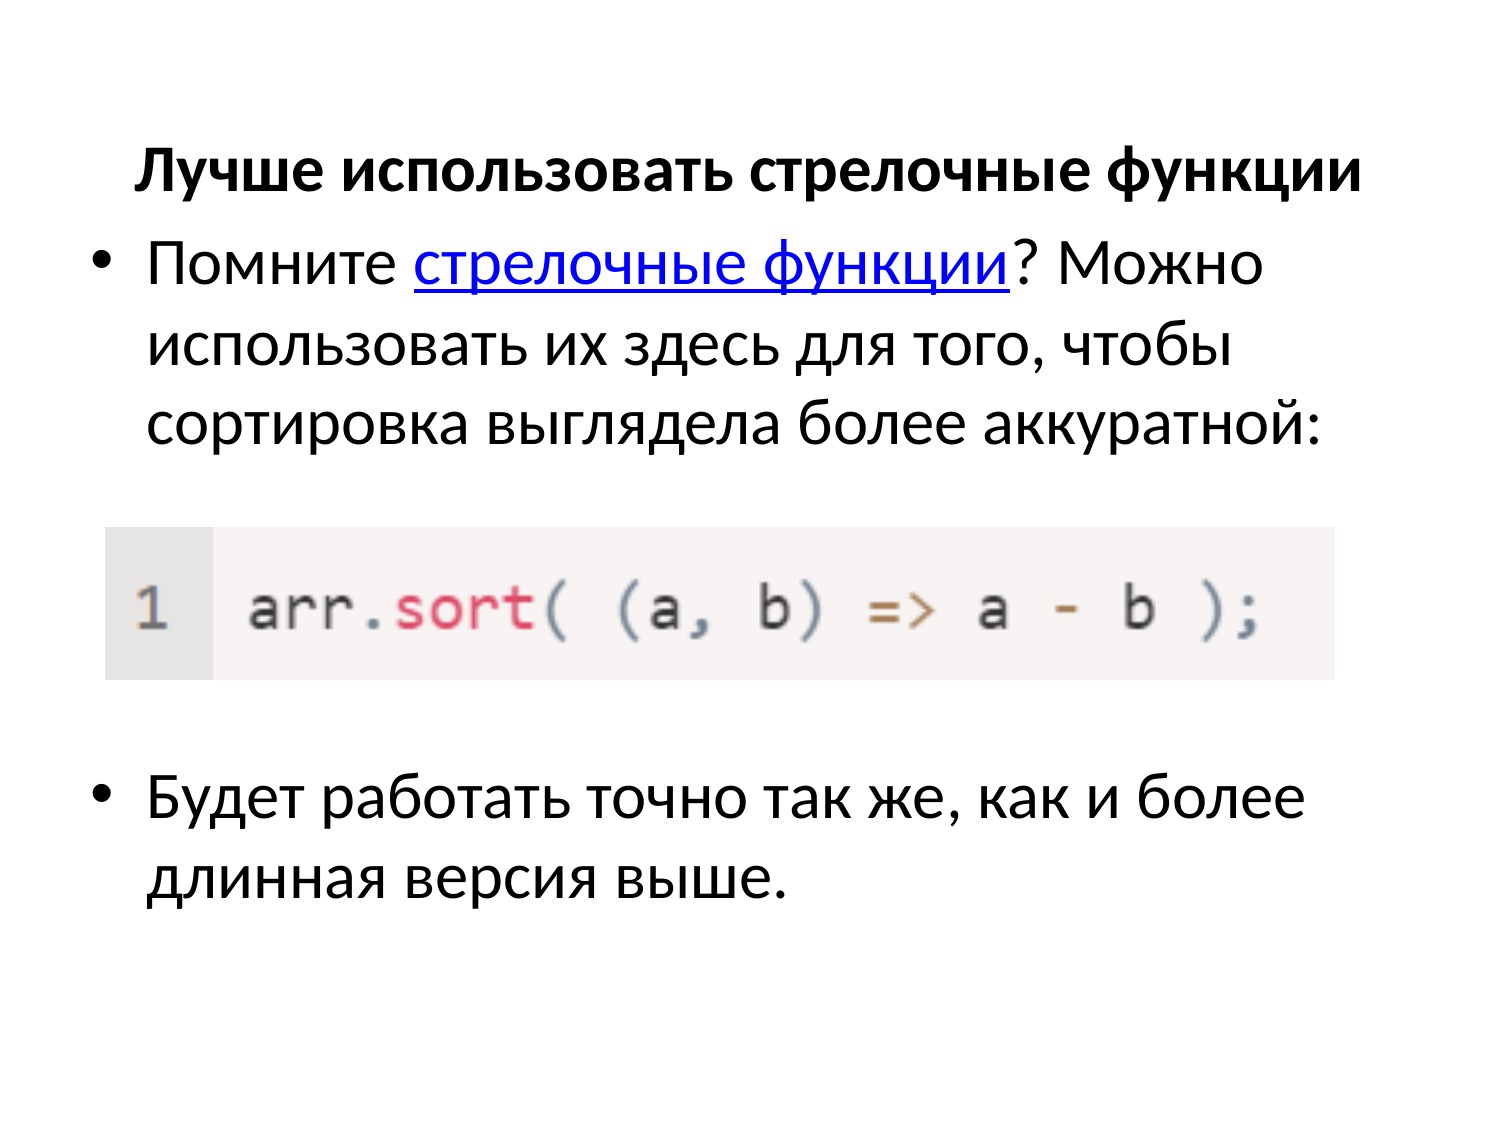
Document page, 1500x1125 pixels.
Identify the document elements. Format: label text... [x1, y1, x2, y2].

list Лучше использовать стрелочные функции Помните стрелочные функции? Можно использовать их здесь для того, чтобы сортировка выглядела более аккуратной: Будет работать точно так же, как и более длинная версия выше. [75, 117, 1425, 1005]
picture [105, 527, 1335, 680]
